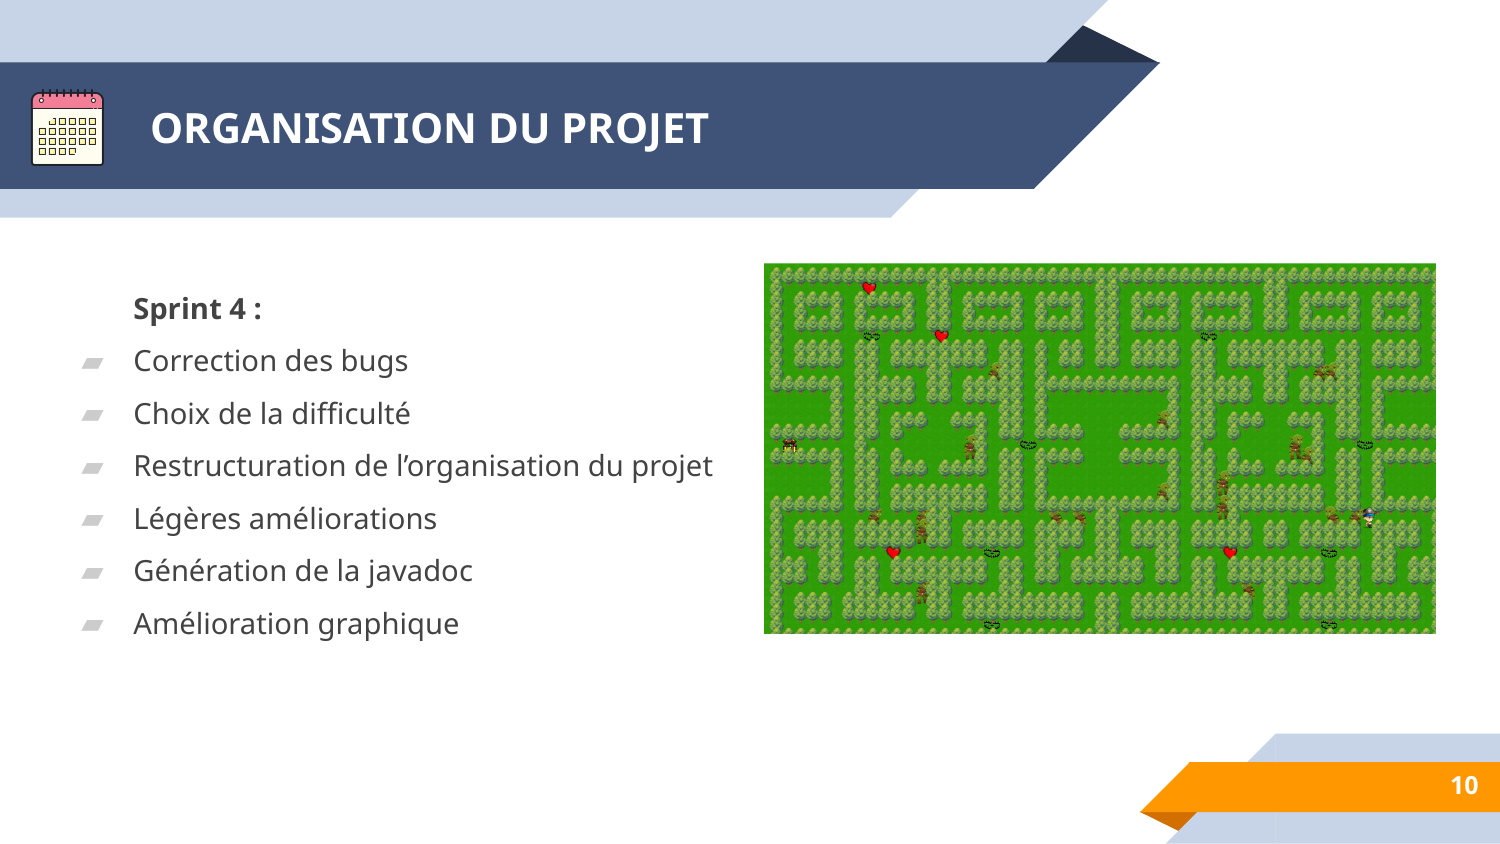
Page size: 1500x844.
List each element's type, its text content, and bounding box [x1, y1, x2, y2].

picture [764, 262, 1436, 635]
title ORGANISATION DU PROJET [135, 64, 999, 190]
picture [16, 77, 117, 177]
slide_number ‹#› [1249, 760, 1494, 813]
list Sprint 4 : Correction des bugs Choix de la difficulté Restructuration de l’organisation du projet Légères améliorations Génération de la javadoc Amélioration graphique [43, 257, 745, 728]
